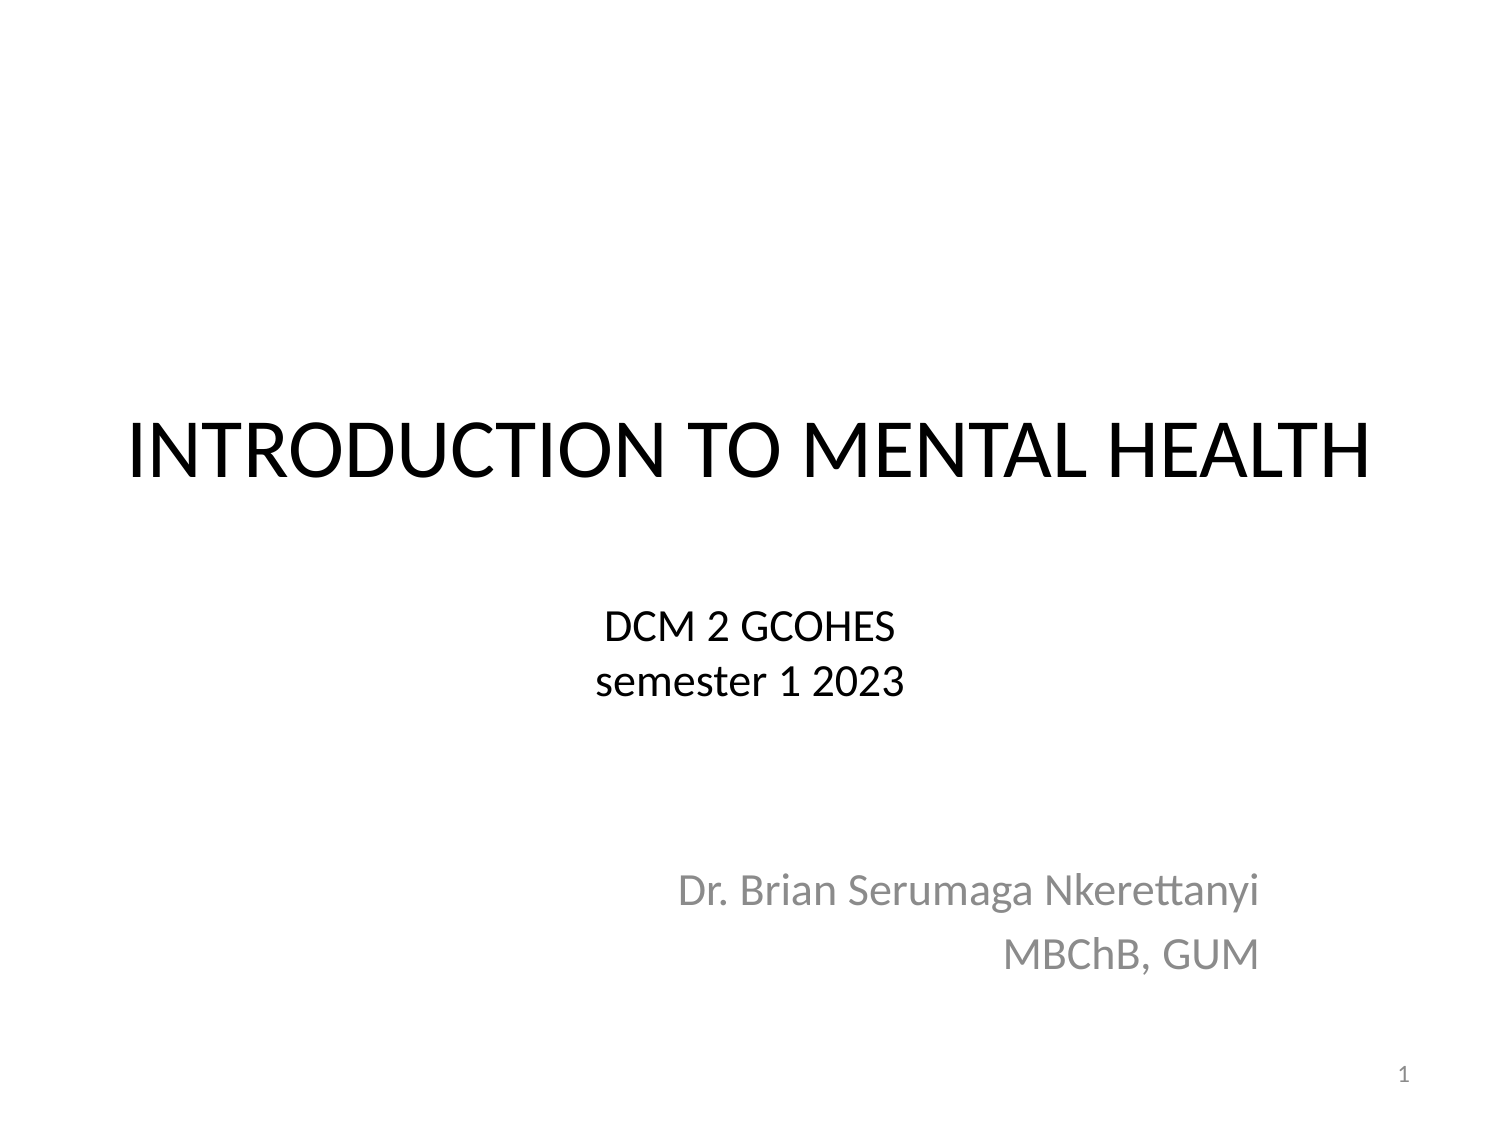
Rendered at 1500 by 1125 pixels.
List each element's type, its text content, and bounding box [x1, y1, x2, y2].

title INTRODUCTION TO MENTAL HEALTH DCM 2 GCOHES semester 1 2023 [62, 349, 1438, 750]
subtitle Dr. Brian Serumaga Nkerettanyi MBChB, GUM [225, 787, 1275, 988]
slide_number 1 [1074, 1042, 1425, 1103]
